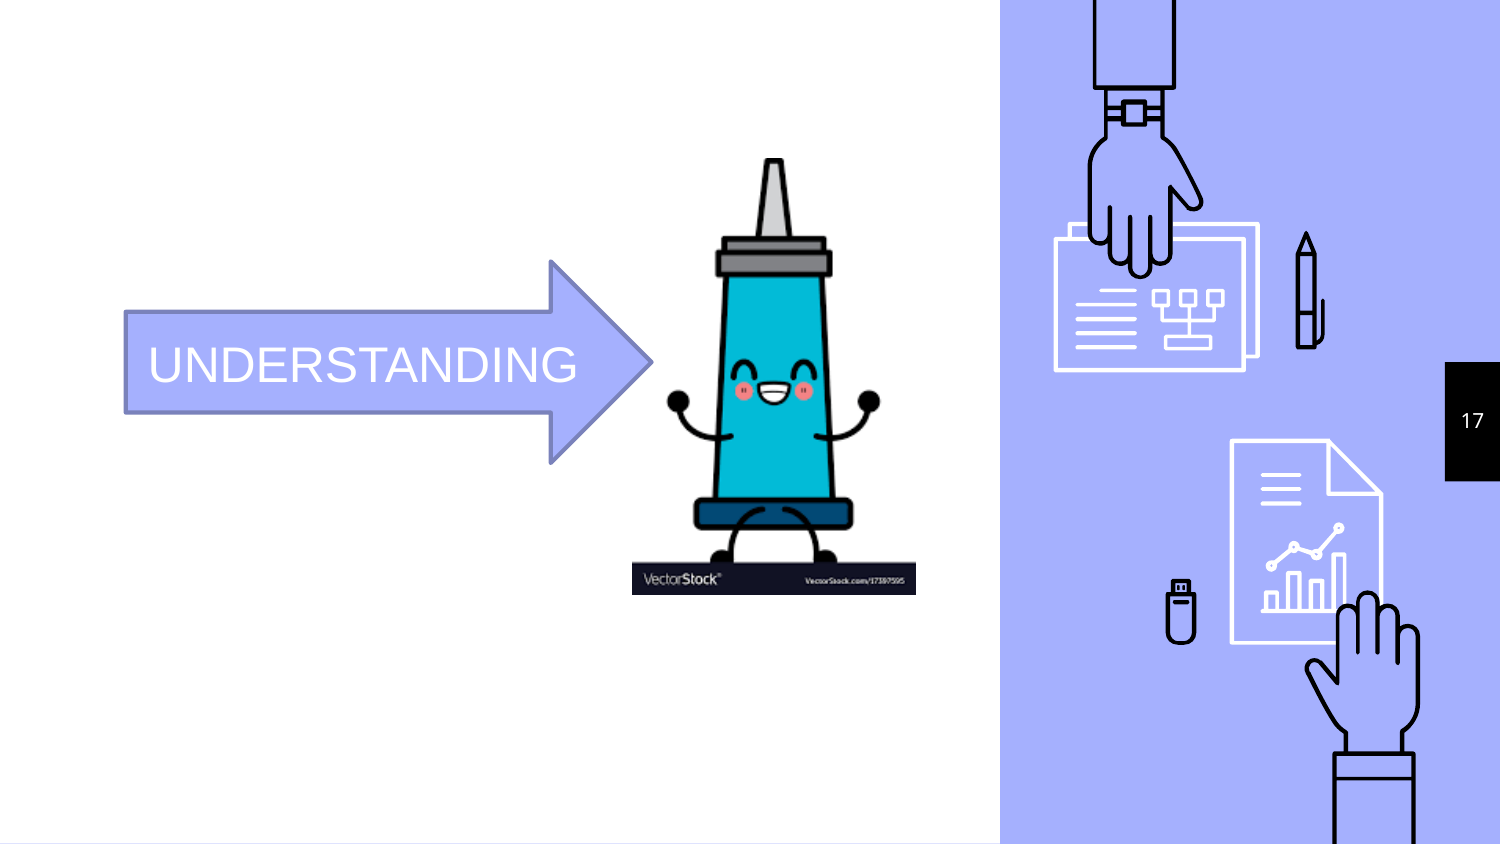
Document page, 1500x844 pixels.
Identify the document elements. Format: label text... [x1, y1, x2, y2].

text_box UNDERSTANDING [123, 259, 627, 465]
slide_number 17 [1444, 362, 1500, 482]
picture [632, 158, 916, 595]
